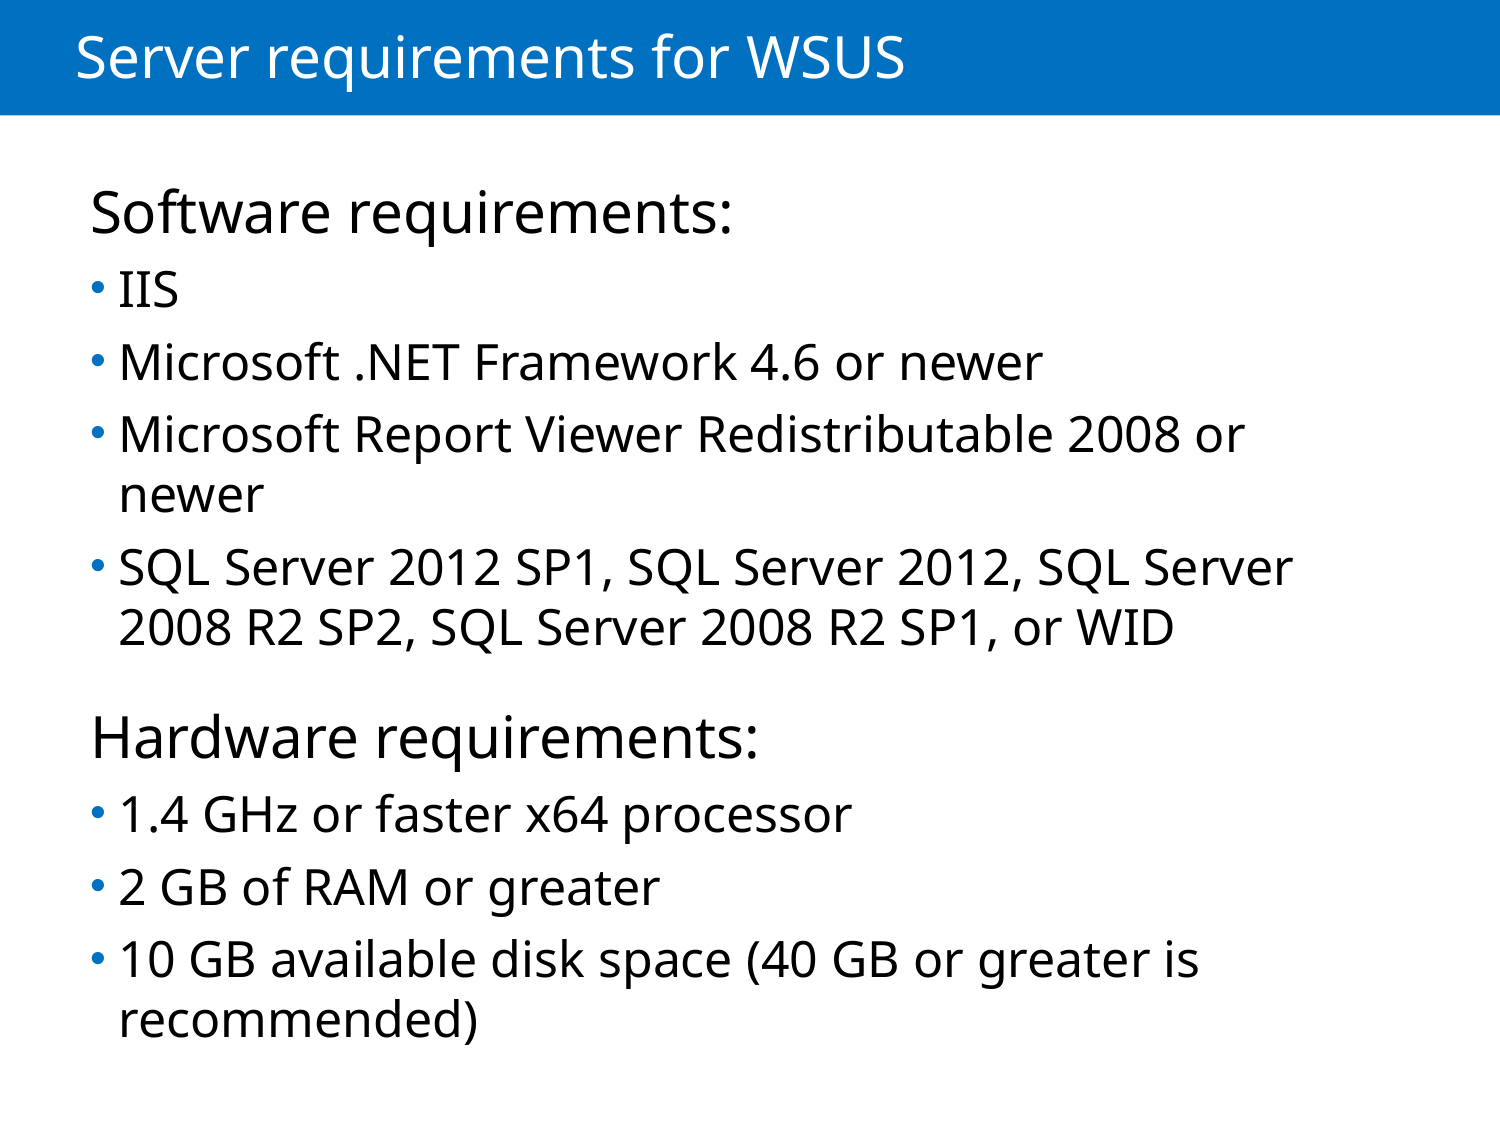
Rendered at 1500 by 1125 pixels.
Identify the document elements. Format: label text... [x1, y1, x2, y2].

title Server requirements for WSUS [75, 0, 1351, 122]
text_box Software requirements: IIS Microsoft .NET Framework 4.6 or newer Microsoft Report Viewer Redistributable 2008 or newer SQL Server 2012 SP1, SQL Server 2012, SQL Server 2008 R2 SP2, SQL Server 2008 R2 SP1, or WID Hardware requirements: 1.4 GHz or faster x64 processor 2 GB of RAM or greater 10 GB available disk space (40 GB or greater is recommended) [75, 167, 1408, 1012]
